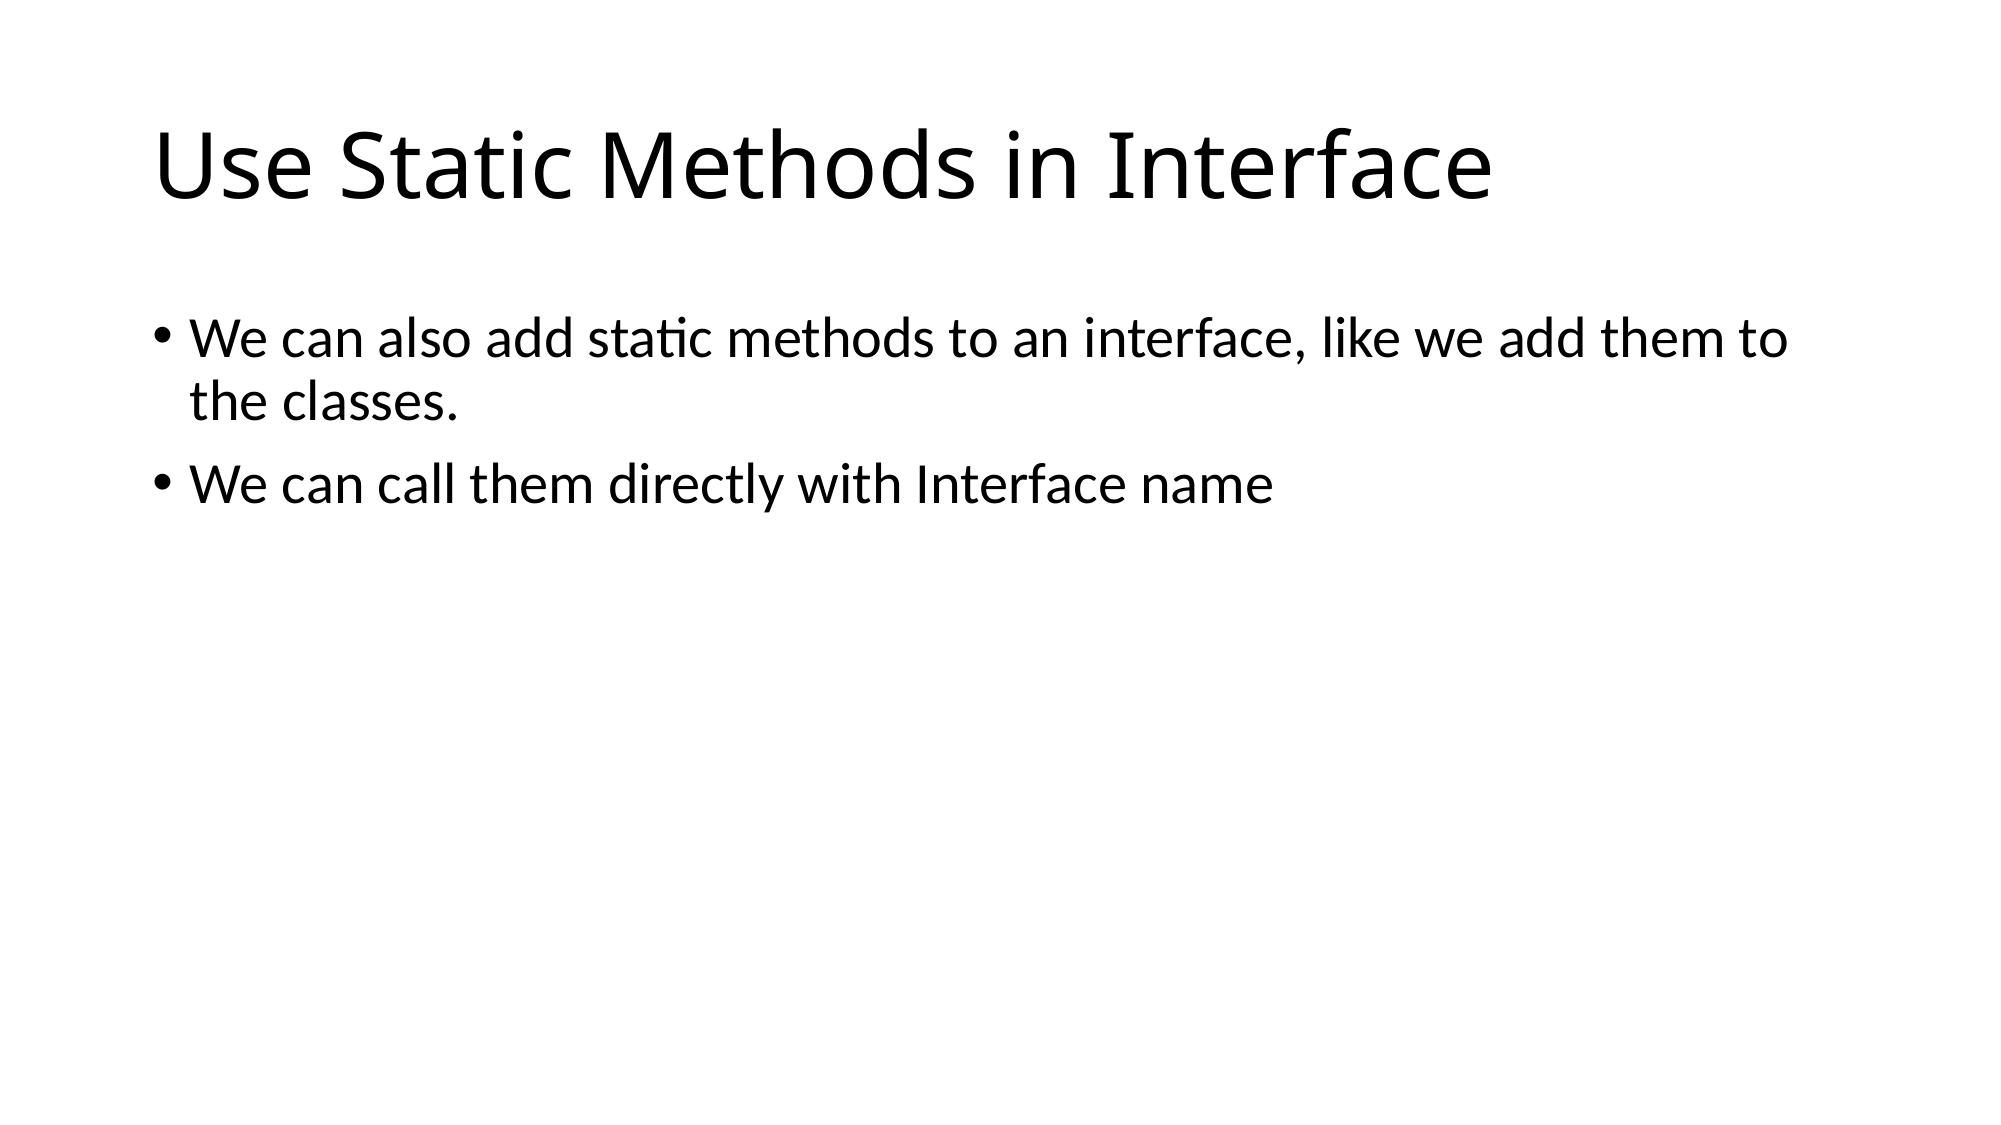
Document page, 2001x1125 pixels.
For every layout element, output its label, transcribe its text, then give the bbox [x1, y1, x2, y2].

list We can also add static methods to an interface, like we add them to the classes. We can call them directly with Interface name [137, 299, 1863, 1014]
title Use Static Methods in Interface [137, 59, 1863, 278]
